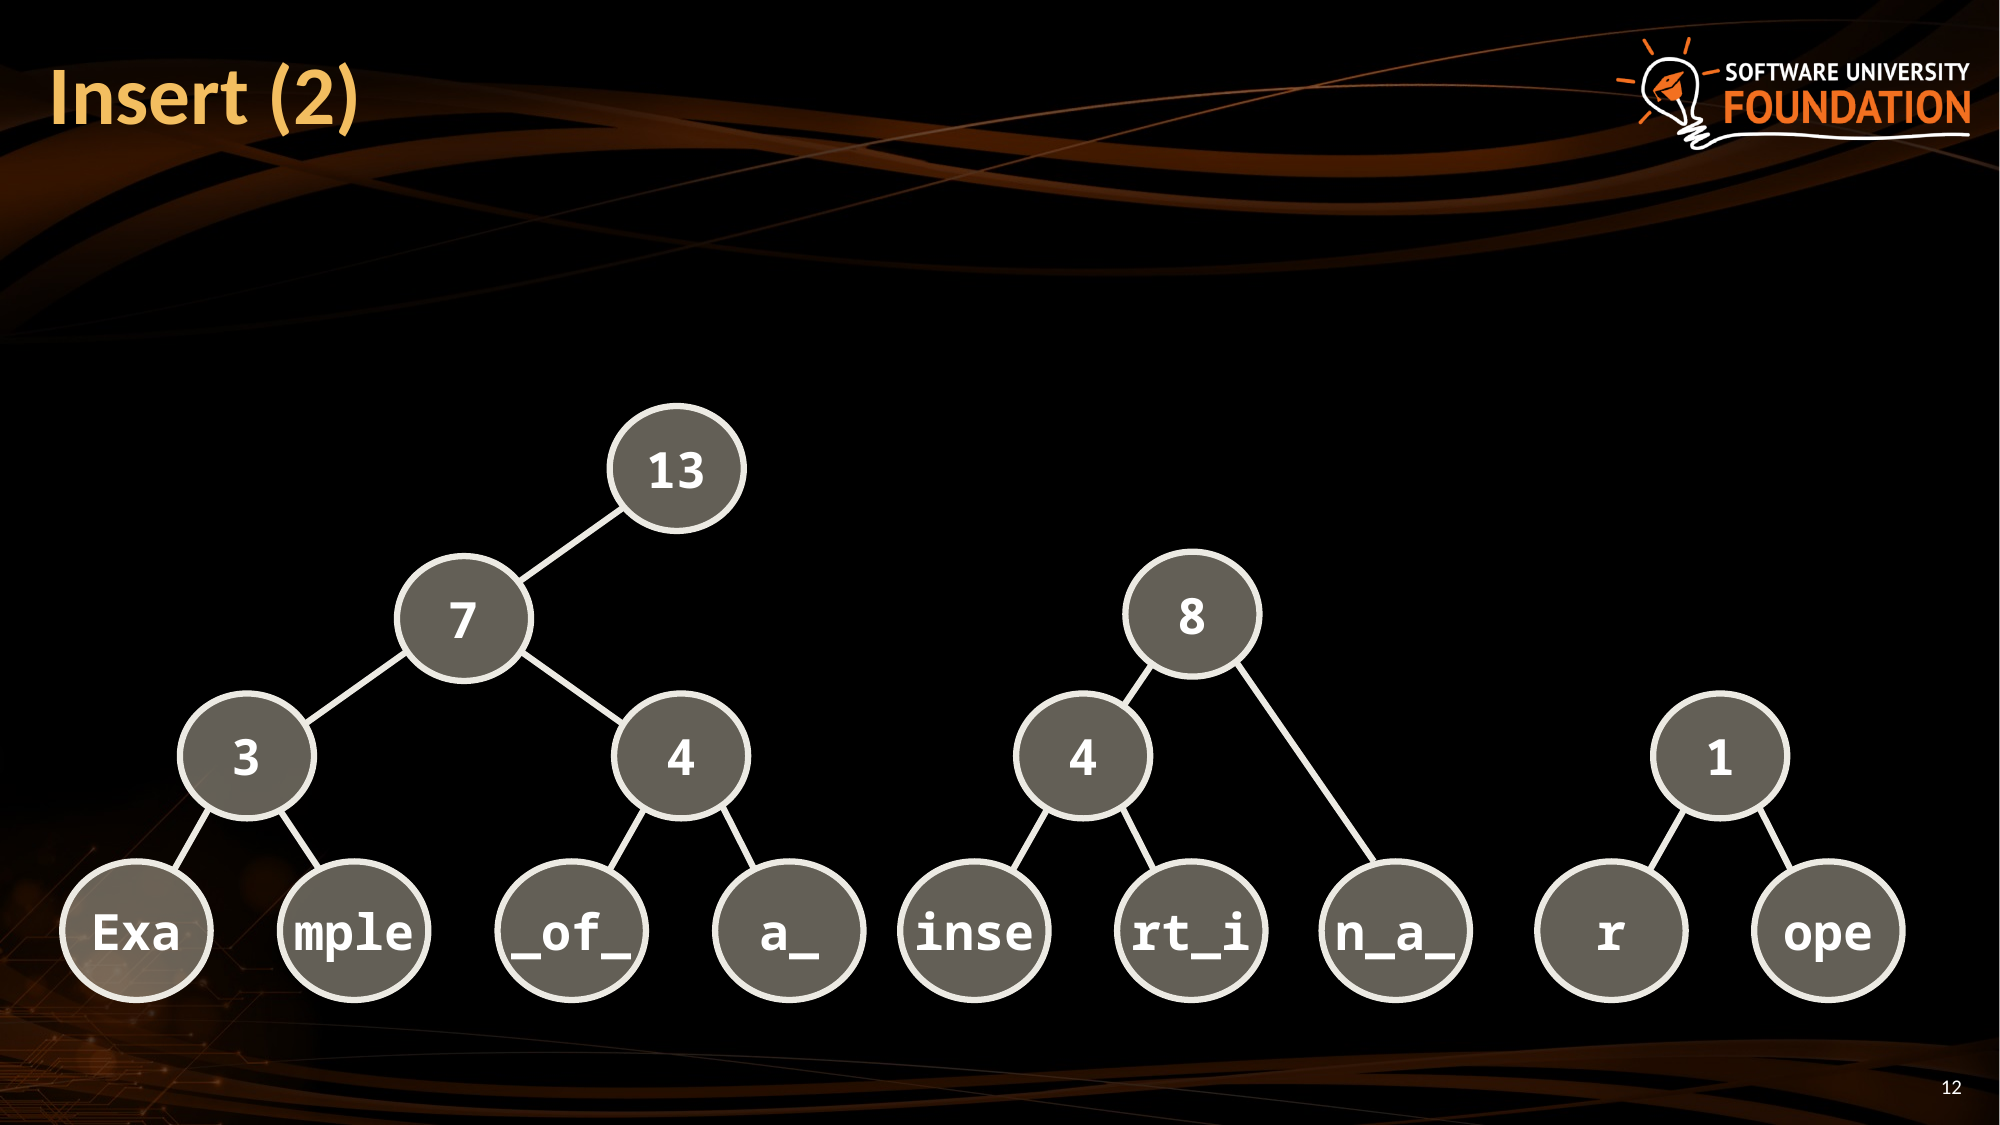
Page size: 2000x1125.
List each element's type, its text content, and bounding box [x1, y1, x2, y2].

text_box r [1537, 861, 1686, 1000]
text_box 3 [179, 693, 314, 819]
picture [0, 0, 2000, 1125]
text_box 8 [1125, 551, 1260, 677]
title Insert (2) [30, 6, 1602, 189]
text_box rt_i [1117, 861, 1266, 1000]
text_box 1 [1653, 693, 1788, 819]
text_box 7 [396, 556, 532, 681]
text_box Exa [62, 861, 211, 1000]
text_box 4 [1016, 693, 1151, 819]
text_box a_ [715, 861, 864, 1000]
text_box 13 [609, 406, 744, 531]
slide_number 12 [1897, 1070, 1968, 1103]
text_box ope [1754, 861, 1903, 1000]
text_box inse [900, 861, 1049, 1000]
text_box n_a_ [1321, 861, 1471, 1000]
text_box 4 [614, 693, 749, 819]
text_box _of_ [497, 861, 646, 1000]
text_box mple [279, 861, 429, 1000]
